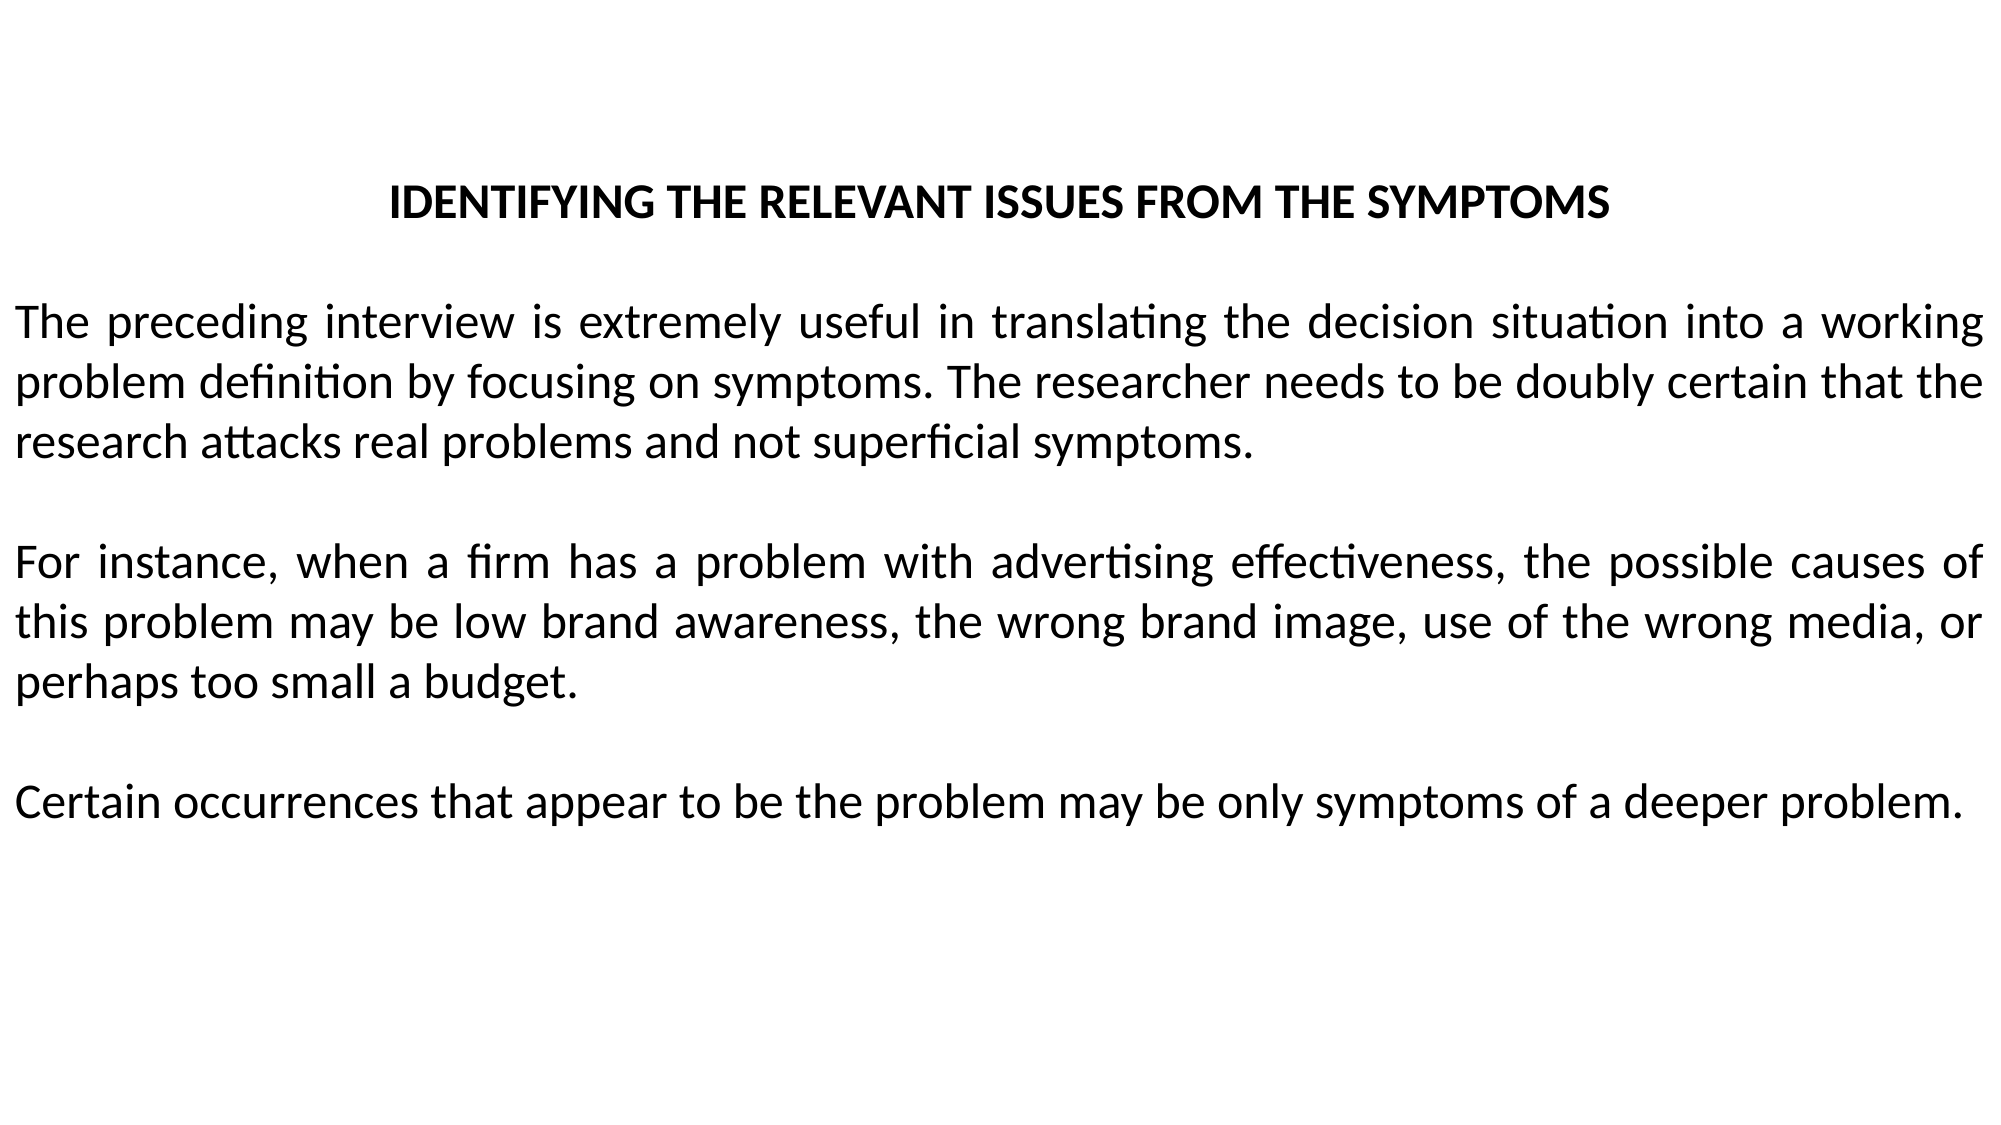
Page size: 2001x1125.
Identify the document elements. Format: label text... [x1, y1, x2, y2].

text_box IDENTIFYING THE RELEVANT ISSUES FROM THE SYMPTOMS The preceding interview is extremely useful in translating the decision situation into a working problem definition by focusing on symptoms. The researcher needs to be doubly certain that the research attacks real problems and not superficial symptoms. For instance, when a firm has a problem with advertising effectiveness, the possible causes of this problem may be low brand awareness, the wrong brand image, use of the wrong media, or perhaps too small a budget. Certain occurrences that appear to be the problem may be only symptoms of a deeper problem. [0, 161, 2000, 896]
